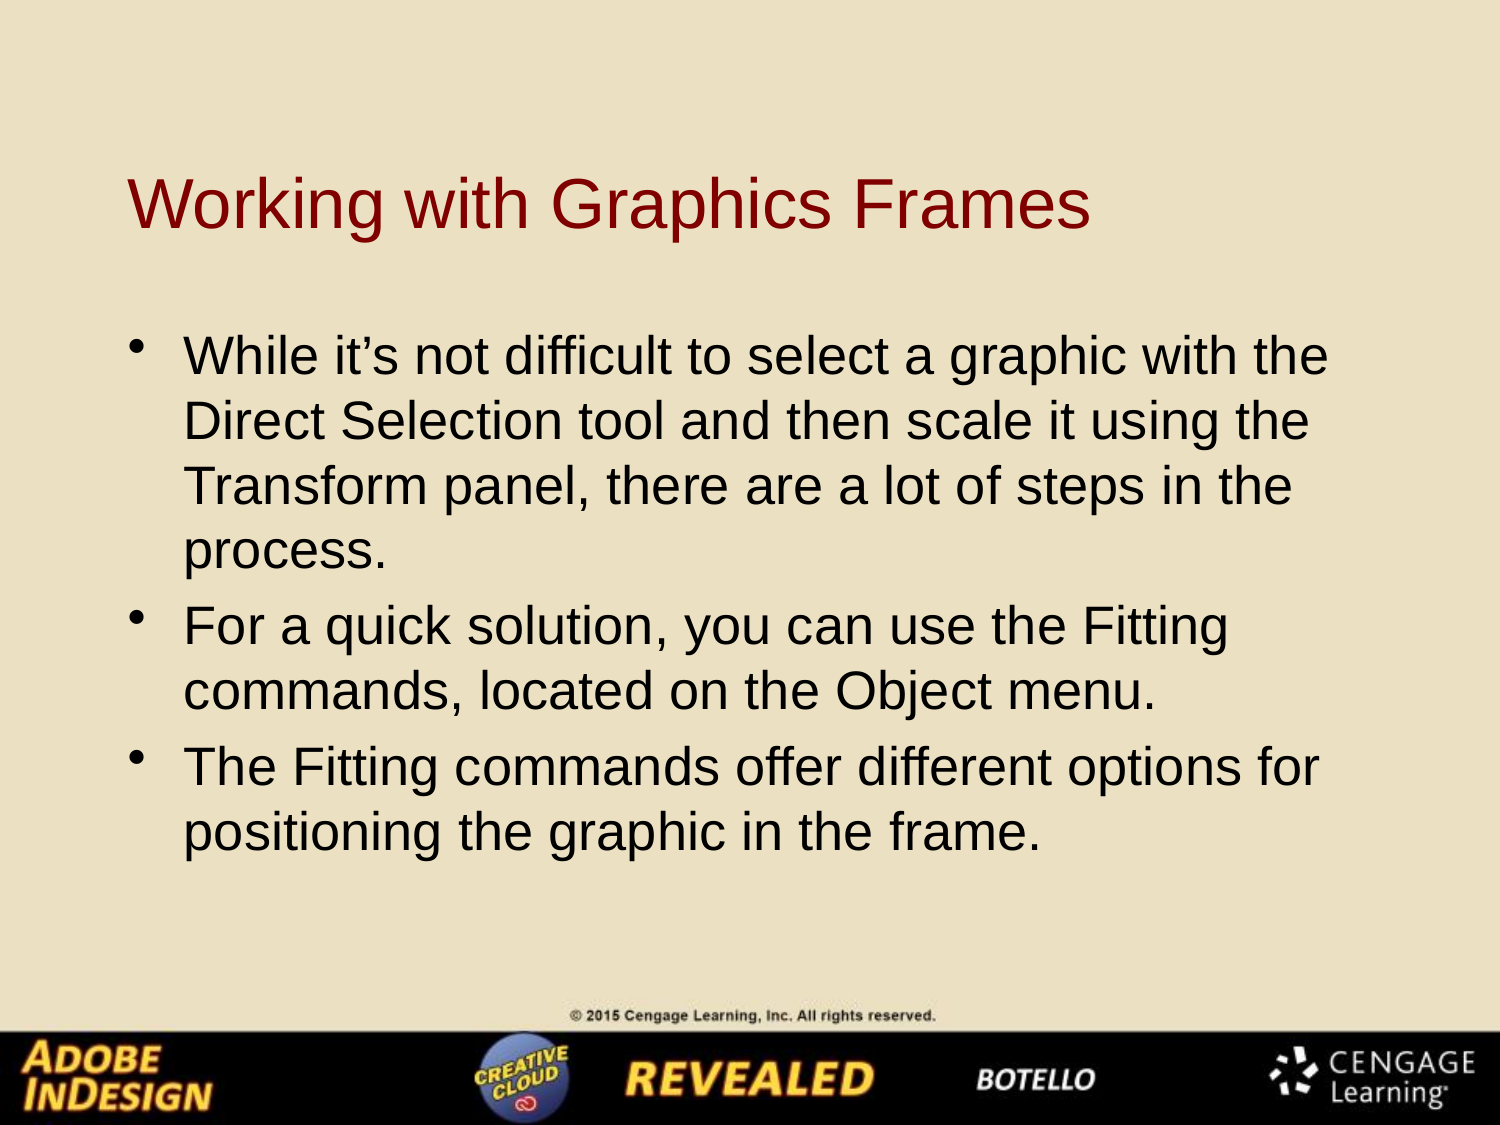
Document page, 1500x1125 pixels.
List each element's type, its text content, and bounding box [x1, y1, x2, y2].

title Working with Graphics Frames [112, 99, 1388, 300]
list While it’s not difficult to select a graphic with the Direct Selection tool and then scale it using the Transform panel, there are a lot of steps in the process. For a quick solution, you can use the Fitting commands, located on the Object menu. The Fitting commands offer different options for positioning the graphic in the frame. [112, 312, 1388, 1000]
picture [0, 0, 1500, 1125]
